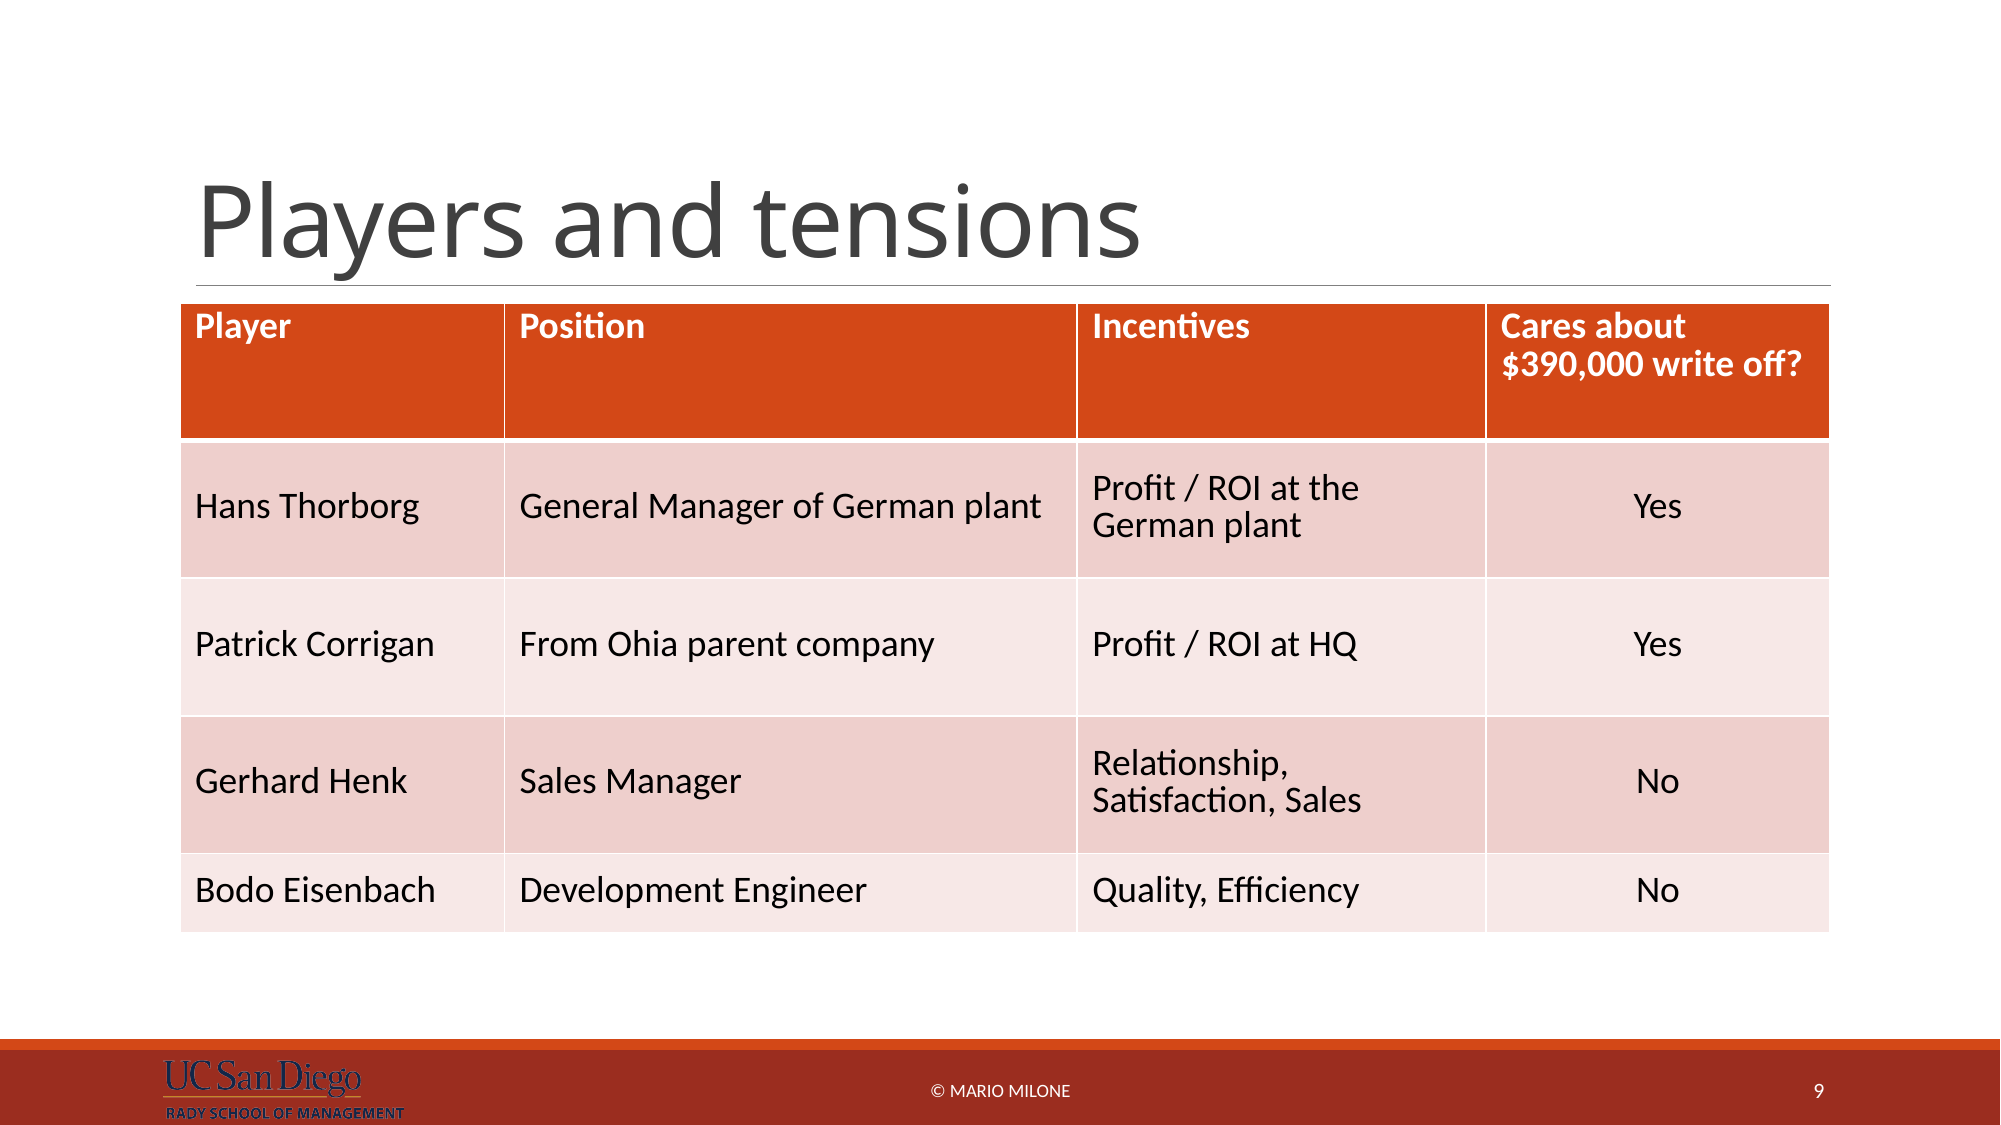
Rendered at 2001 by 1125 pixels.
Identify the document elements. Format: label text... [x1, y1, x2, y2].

table_cell Development Engineer [505, 854, 1076, 932]
table_cell Bodo Eisenbach [181, 854, 504, 932]
table_cell Profit / ROI at the German plant [1078, 443, 1485, 577]
table_cell Relationship, Satisfaction, Sales [1078, 717, 1485, 853]
table_cell No [1487, 854, 1829, 932]
footer © Mario Milone [604, 1059, 1396, 1120]
table_cell Yes [1487, 579, 1829, 715]
picture [160, 1056, 407, 1123]
table_cell Gerhard Henk [181, 717, 504, 853]
table_cell Yes [1487, 443, 1829, 577]
table_header Incentives [1078, 304, 1485, 438]
table_cell Quality, Efficiency [1078, 854, 1485, 932]
table_cell Hans Thorborg [181, 443, 504, 577]
title Players and tensions [180, 47, 1830, 285]
table_cell Profit / ROI at HQ [1078, 579, 1485, 715]
slide_number 9 [1624, 1059, 1840, 1120]
table_header Position [505, 304, 1076, 438]
table_cell No [1487, 717, 1829, 853]
table_header Player [181, 304, 504, 438]
table_cell Sales Manager [505, 717, 1076, 853]
table_cell Patrick Corrigan [181, 579, 504, 715]
table_header Cares about $390,000 write off? [1487, 304, 1829, 438]
table_cell General Manager of German plant [505, 443, 1076, 577]
table_cell From Ohia parent company [505, 579, 1076, 715]
